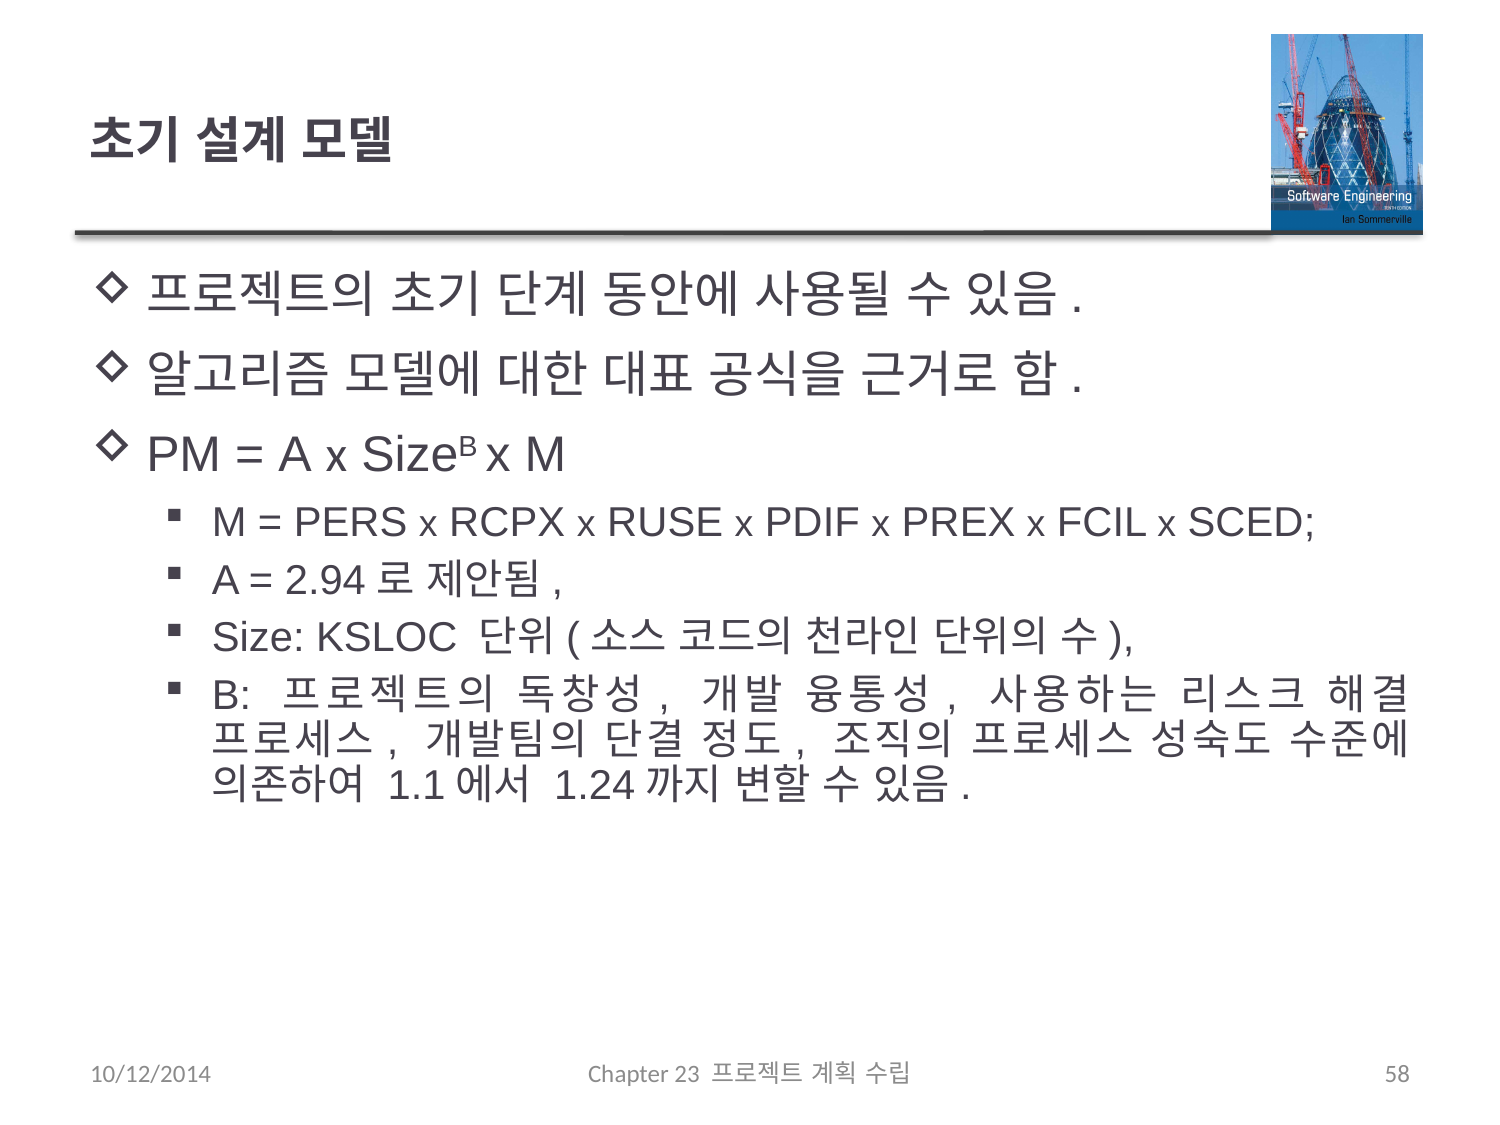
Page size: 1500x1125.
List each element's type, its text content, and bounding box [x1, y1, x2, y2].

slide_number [75, 1042, 425, 1103]
list 프로젝트의 초기 단계 동안에 사용될 수 있음. 알고리즘 모델에 대한 대표 공식을 근거로 함. PM = A x SizeB x M M = PERS x RCPX x RUSE x PDIF x PREX x FCIL x SCED; A = 2.94로 제안됨, Size: KSLOC 단위(소스 코드의 천라인 단위의 수), B: 프로젝트의 독창성, 개발 융통성, 사용하는 리스크 해결 프로세스, 개발팀의 단결 정도, 조직의 프로세스 성숙도 수준에 의존하여 1.1에서 1.24까지 변할 수 있음. [75, 262, 1425, 1005]
title 초기 설계 모델 [74, 44, 1272, 233]
footer Chapter 23 프로젝트 계획 수립 [512, 1042, 988, 1103]
picture [1271, 34, 1423, 230]
slide_number 58 [1074, 1042, 1425, 1103]
